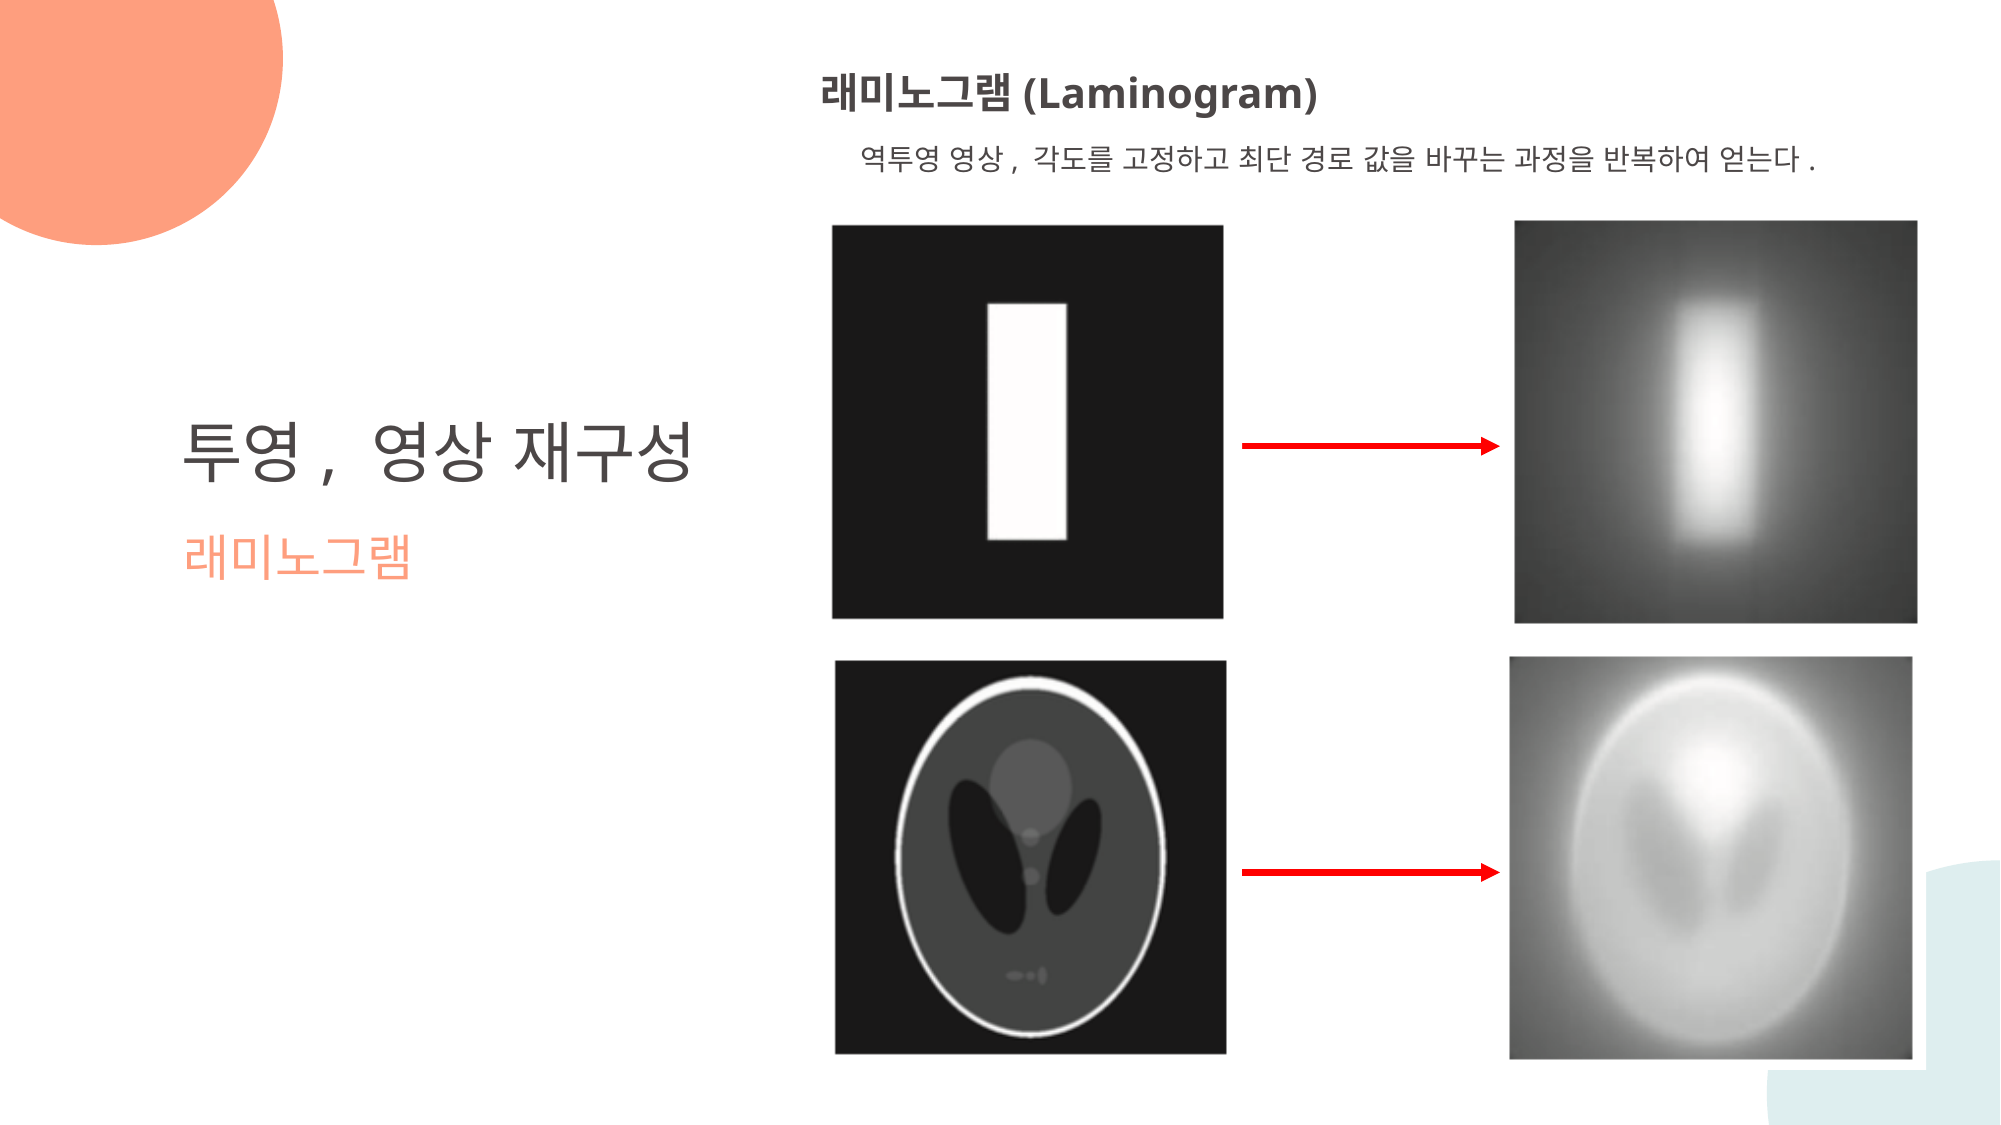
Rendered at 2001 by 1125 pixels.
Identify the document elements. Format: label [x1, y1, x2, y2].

picture [1499, 651, 1927, 1070]
picture [1499, 215, 1927, 634]
text_box [0, 0, 284, 247]
text_box [808, 59, 1869, 185]
picture [808, 210, 1243, 623]
text_box [157, 403, 722, 595]
picture [808, 651, 1243, 1064]
text_box [1765, 859, 2000, 1125]
